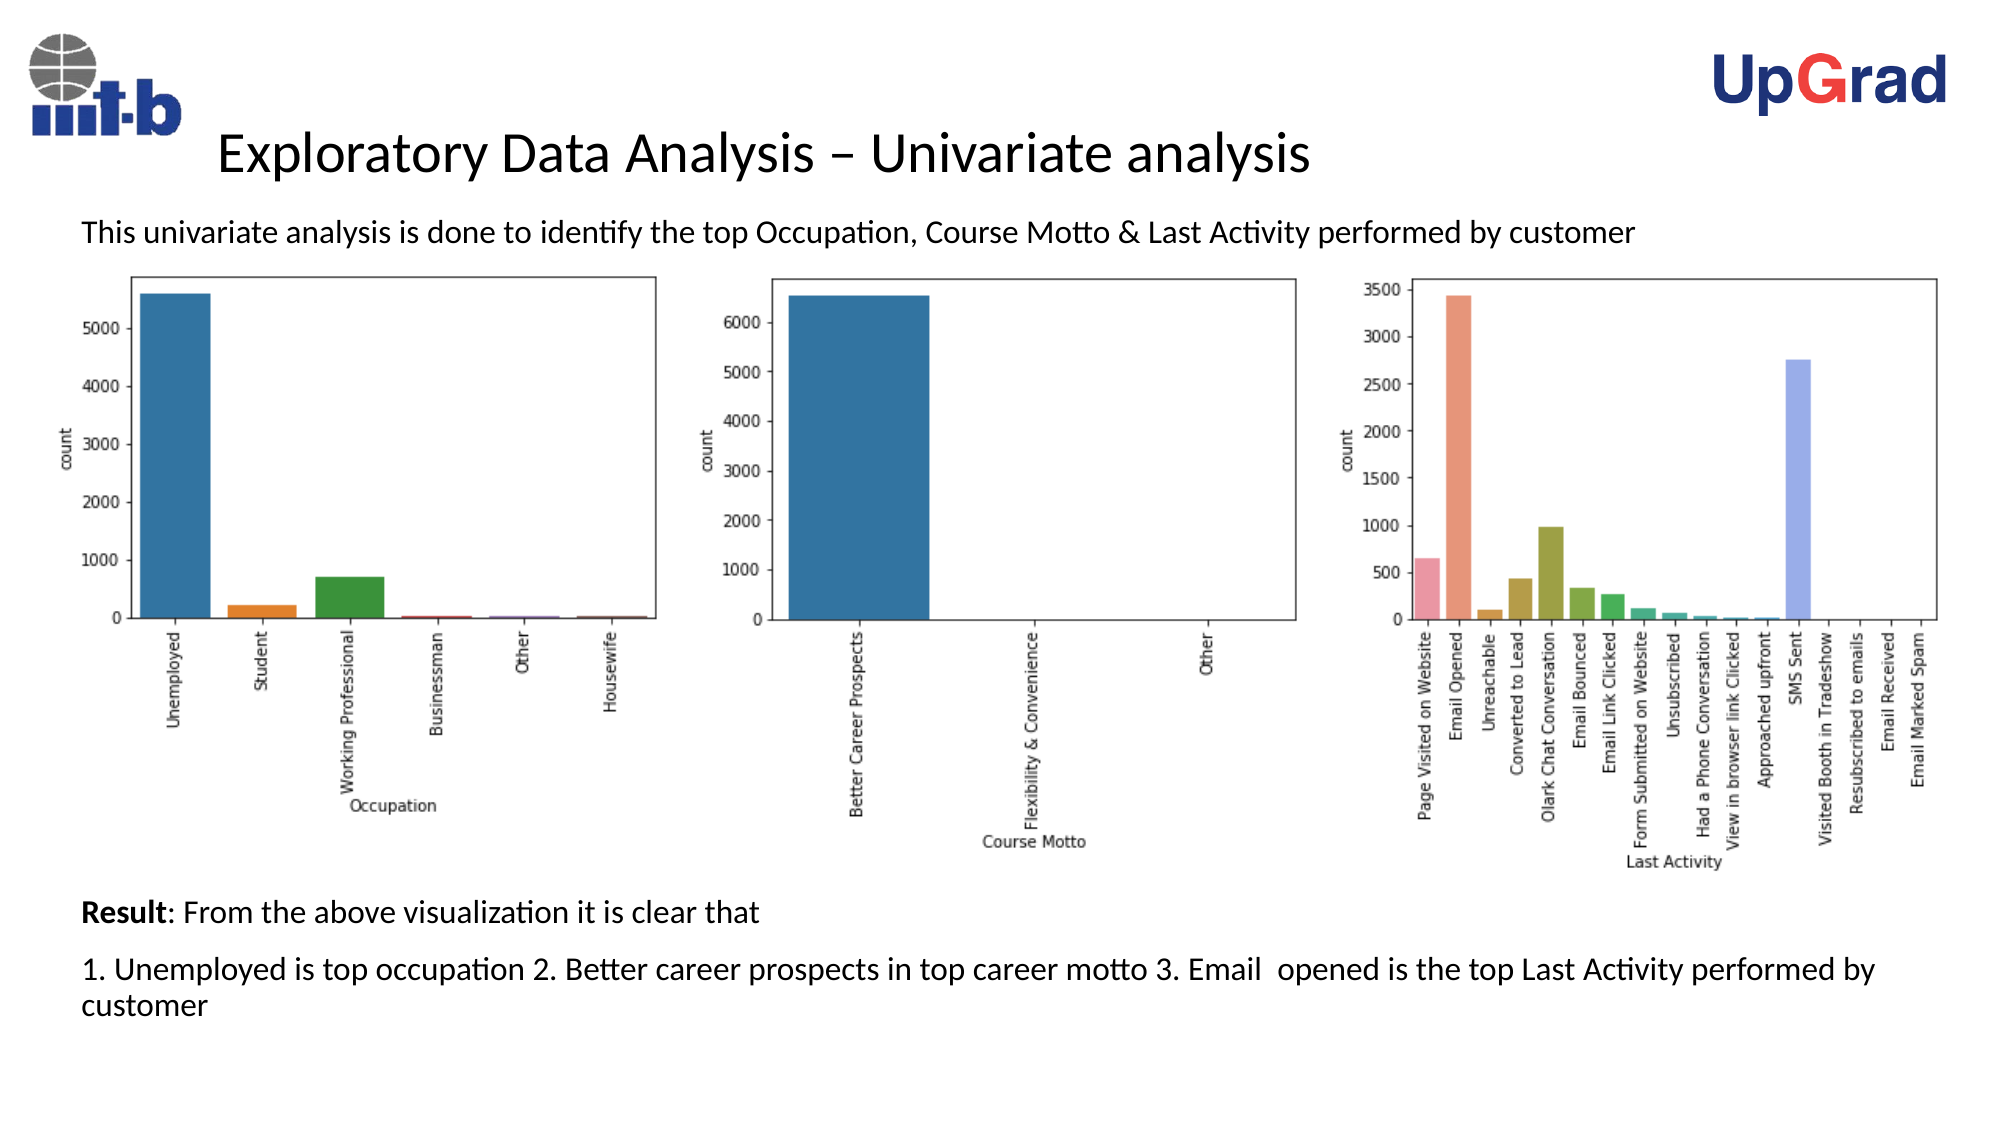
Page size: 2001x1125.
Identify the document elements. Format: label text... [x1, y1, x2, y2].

title Exploratory Data Analysis – Univariate analysis [182, 75, 1711, 207]
picture [1329, 263, 1952, 882]
picture [1714, 53, 1952, 116]
picture [0, 29, 208, 163]
picture [48, 261, 671, 826]
picture [689, 263, 1311, 862]
list This univariate analysis is done to identify the top Occupation, Course Motto & Last Activity performed by customer Result: From the above visualization it is clear that 1. Unemployed is top occupation 2. Better career prospects in top career motto 3. Email opened is the top Last Activity performed by customer [66, 207, 1899, 1107]
